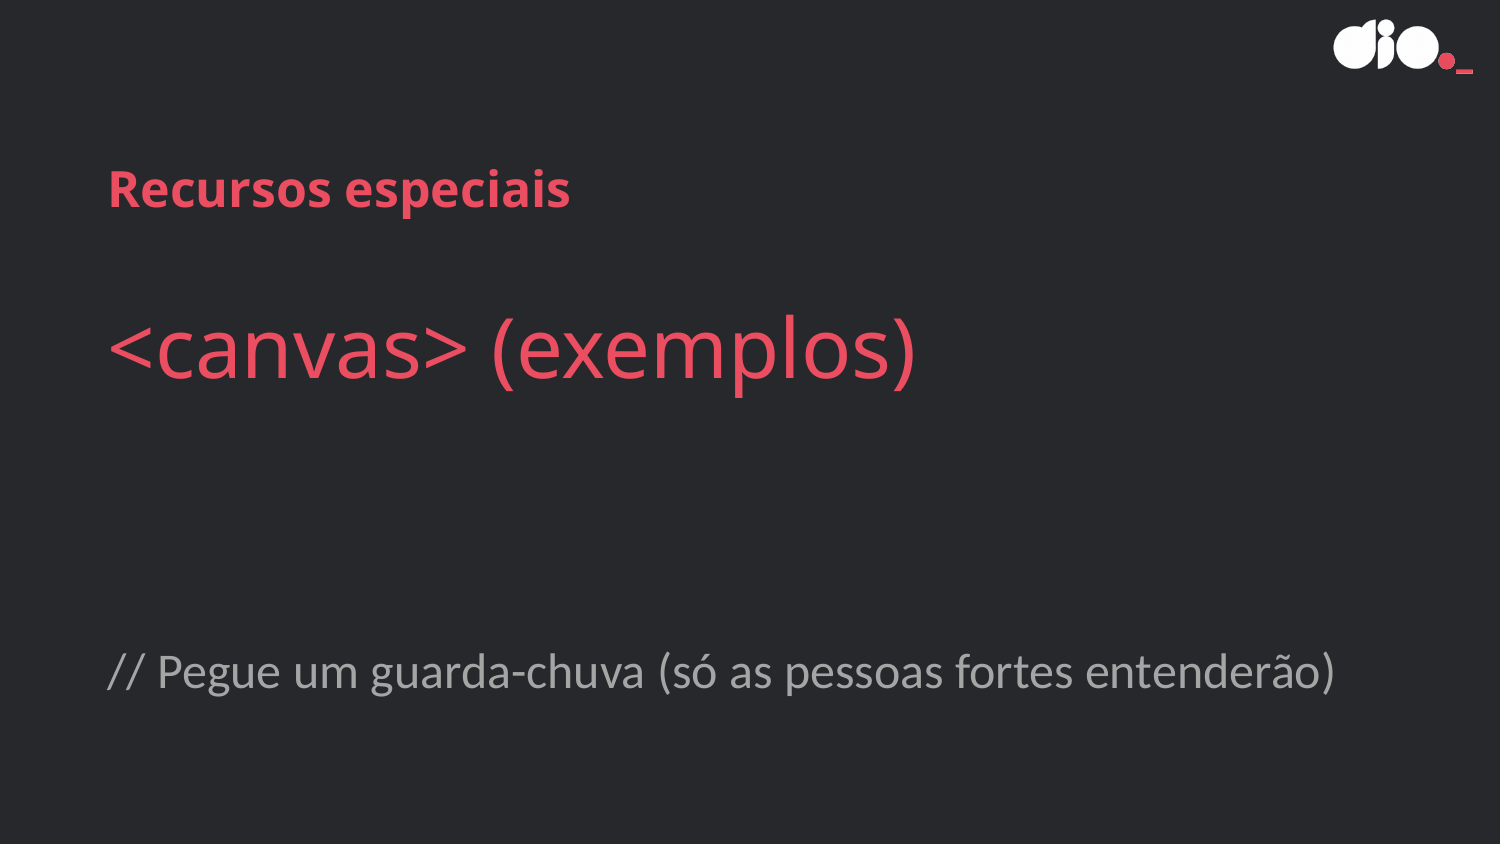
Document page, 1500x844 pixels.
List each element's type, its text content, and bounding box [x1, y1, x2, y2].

text_box <canvas> (exemplos) [92, 264, 1309, 431]
picture [1332, 19, 1474, 75]
text_box Recursos especiais [92, 142, 1309, 223]
text_box // Pegue um guarda-chuva (só as pessoas fortes entenderão) [92, 635, 1418, 701]
